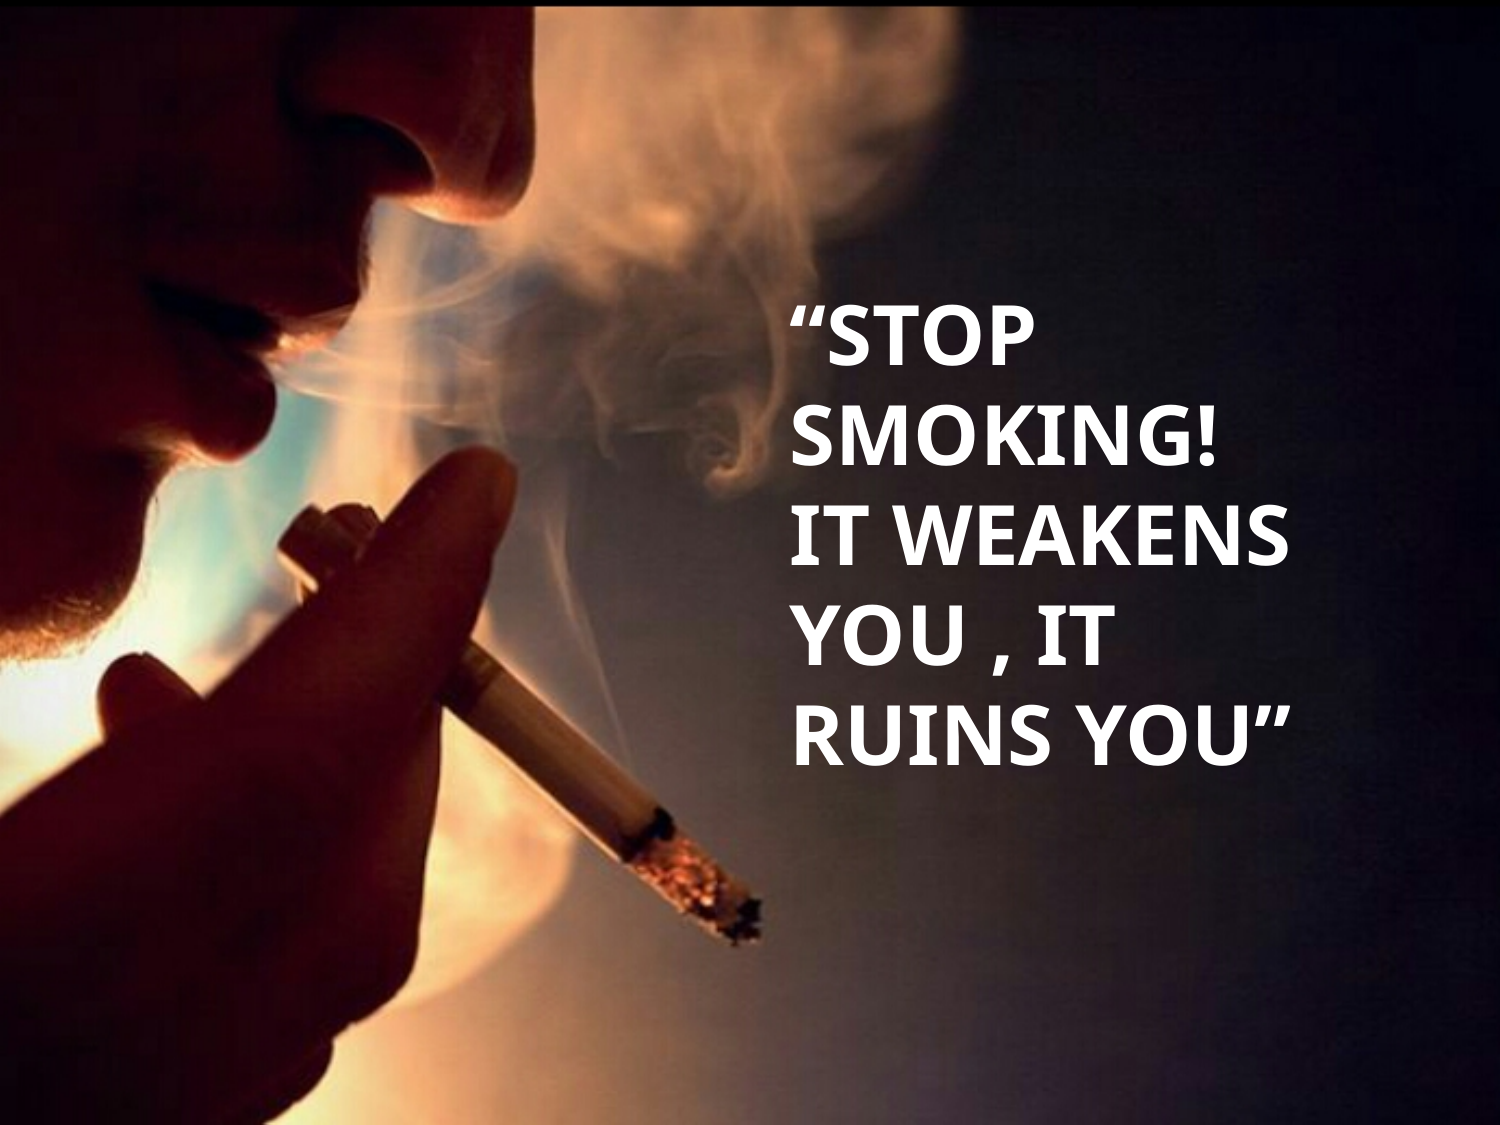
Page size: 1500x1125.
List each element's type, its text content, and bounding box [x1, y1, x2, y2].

text_box “STOP SMOKING! IT WEAKENS YOU , IT RUINS YOU” [774, 275, 1400, 790]
picture [0, 0, 1500, 1125]
